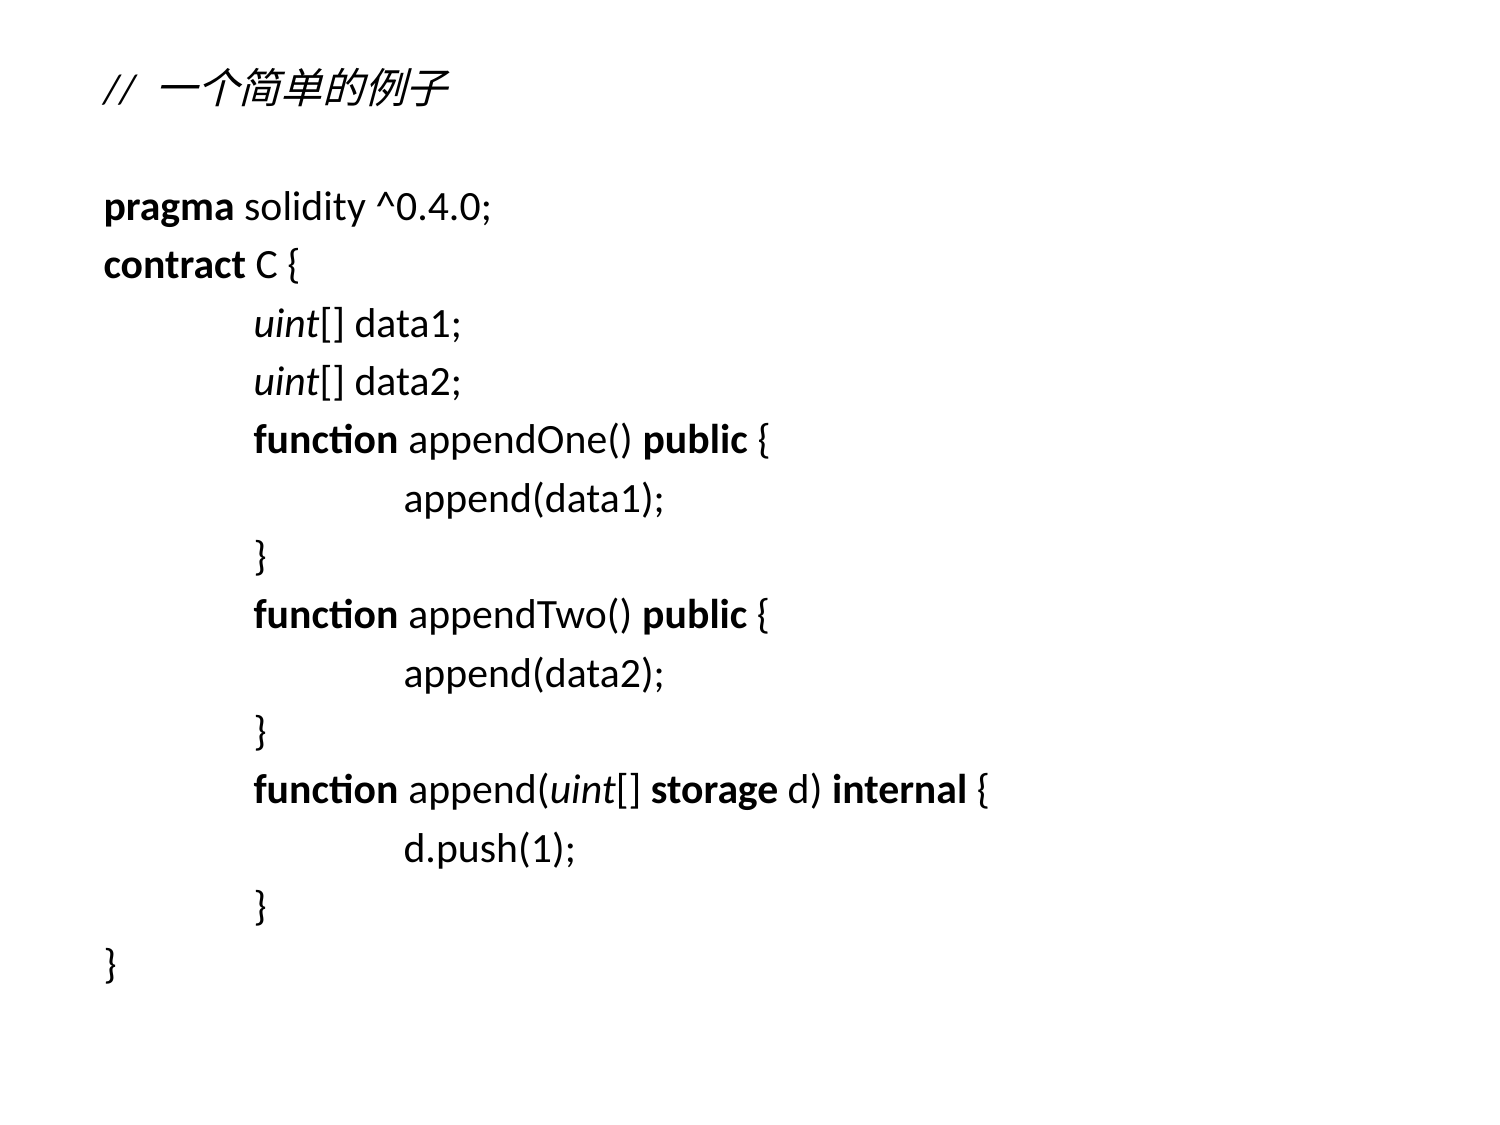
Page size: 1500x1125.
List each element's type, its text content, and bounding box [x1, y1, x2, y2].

list // 一个简单的例子 pragma solidity ^0.4.0; contract C { uint[] data1; uint[] data2; function appendOne() public { append(data1); } function appendTwo() public { append(data2); } function append(uint[] storage d) internal { d.push(1); } } [88, 54, 1425, 1047]
